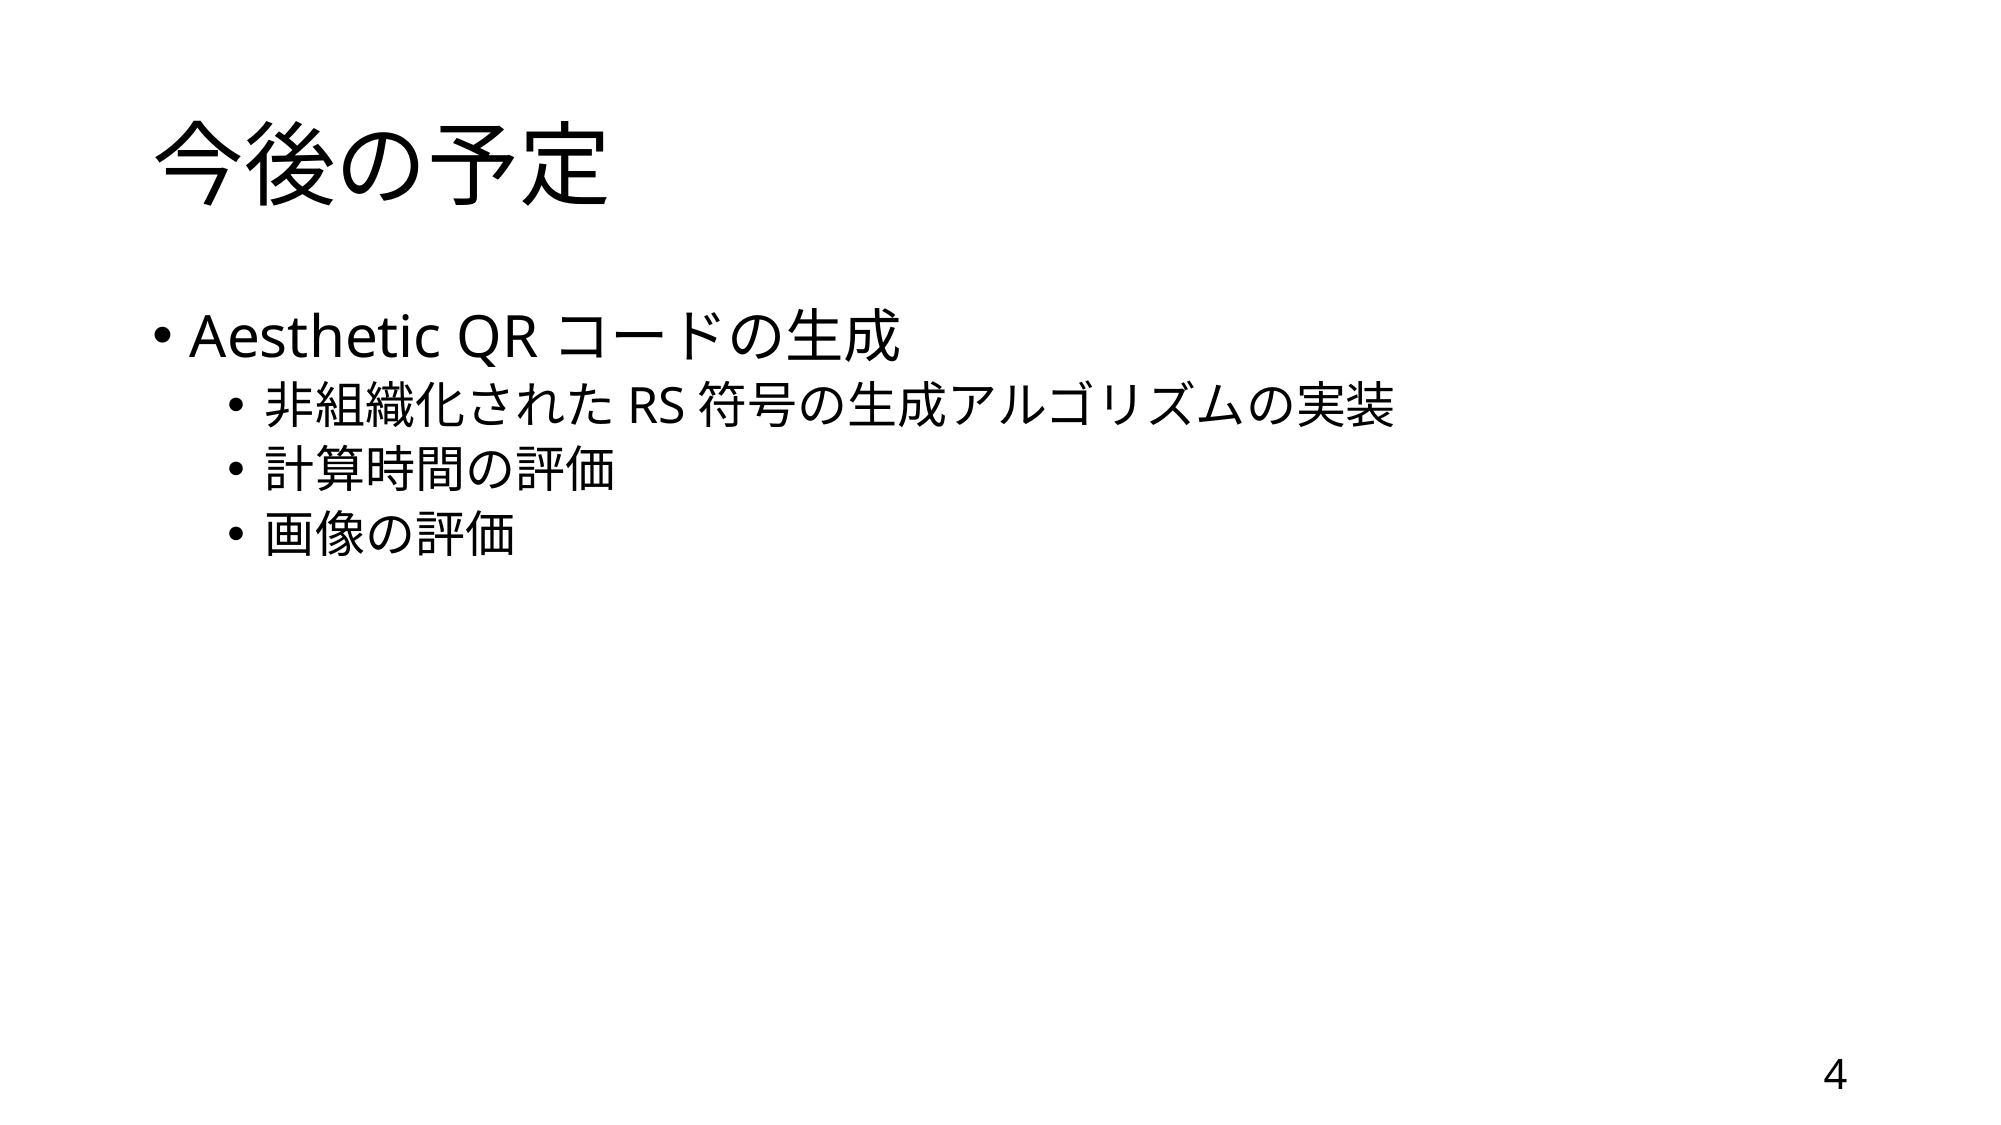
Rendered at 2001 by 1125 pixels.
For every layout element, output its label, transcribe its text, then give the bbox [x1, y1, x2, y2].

slide_number 4 [1412, 1042, 1863, 1103]
title 今後の予定 [137, 59, 1863, 278]
list Aesthetic QRコードの生成 非組織化されたRS符号の生成アルゴリズムの実装 計算時間の評価 画像の評価 [137, 299, 1863, 1014]
